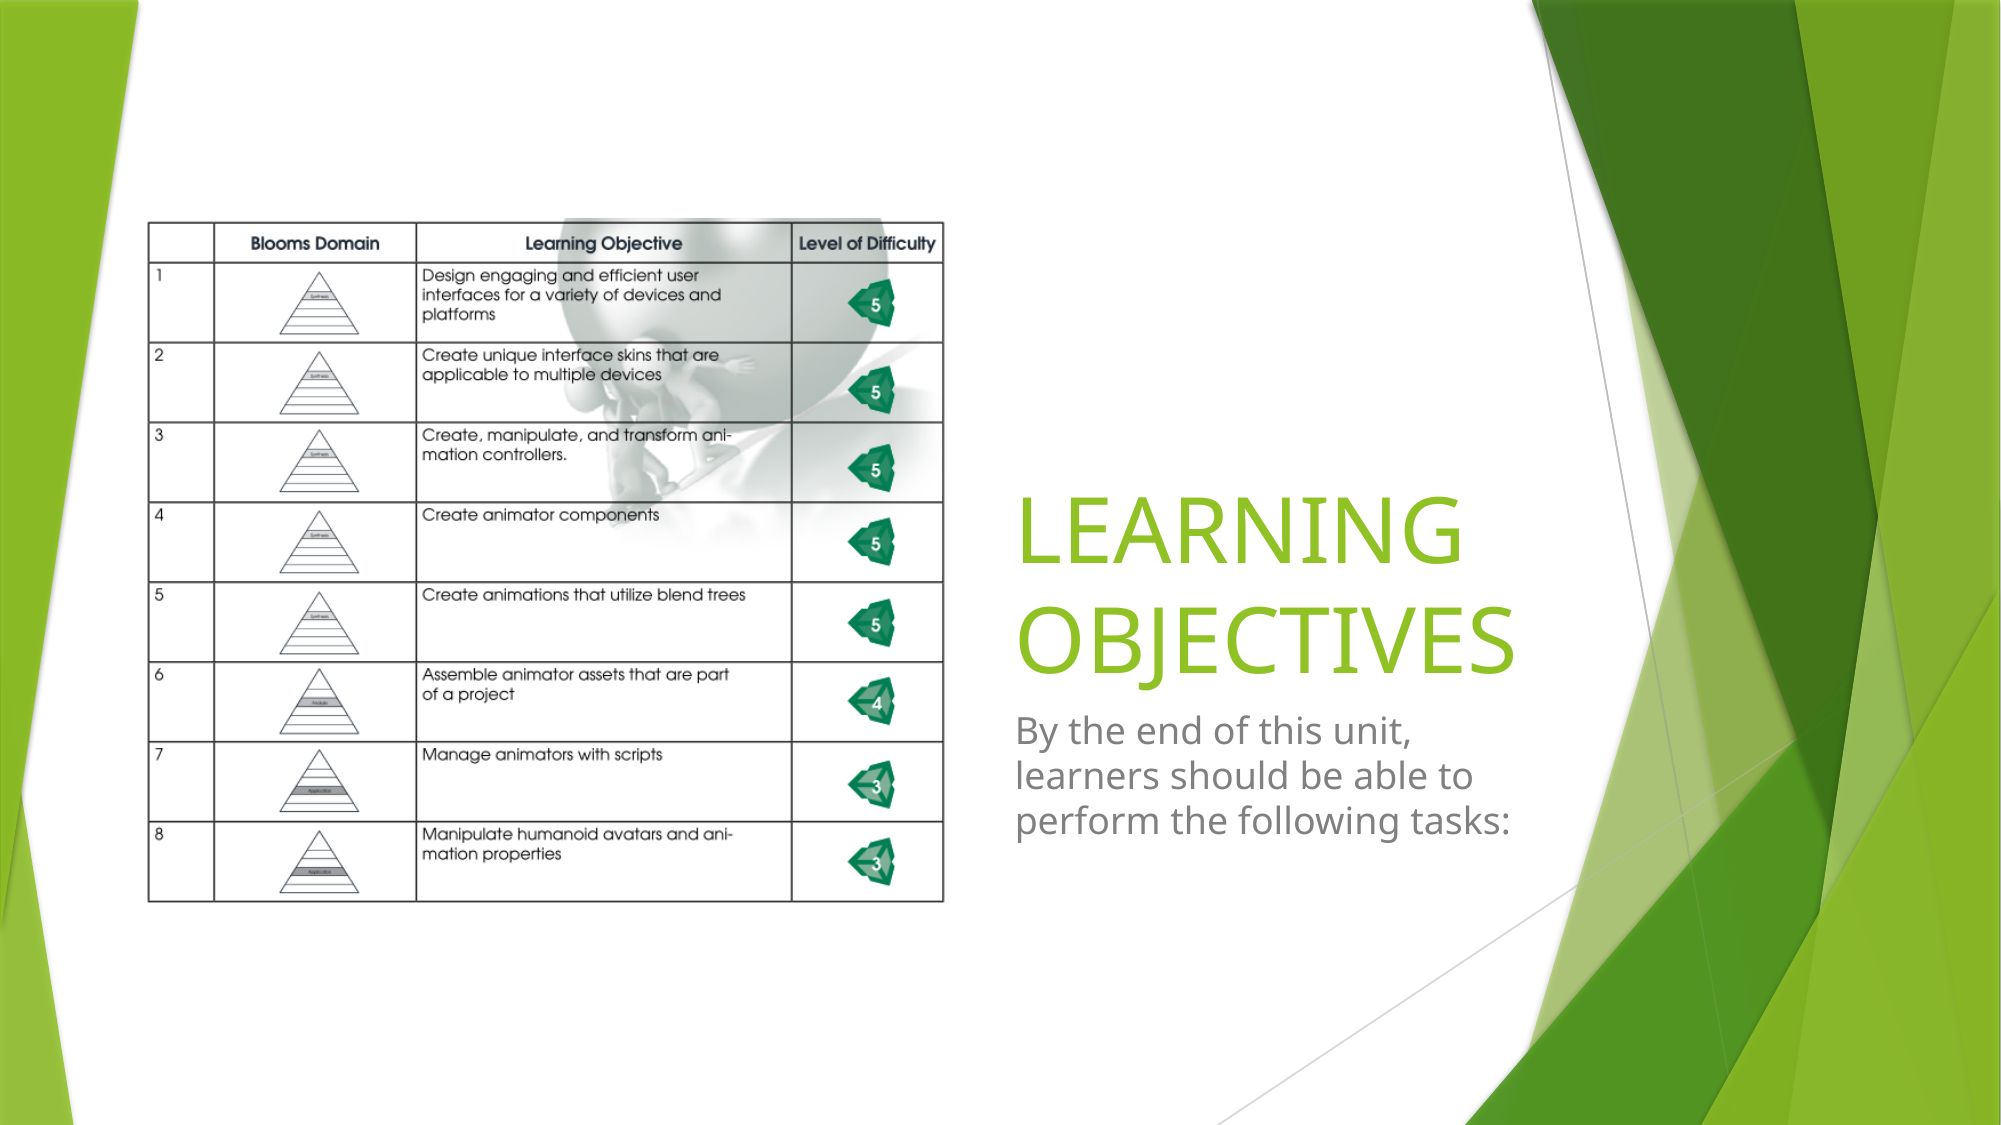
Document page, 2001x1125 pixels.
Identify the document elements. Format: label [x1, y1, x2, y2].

text_box [0, 0, 2000, 1125]
picture [145, 218, 948, 907]
